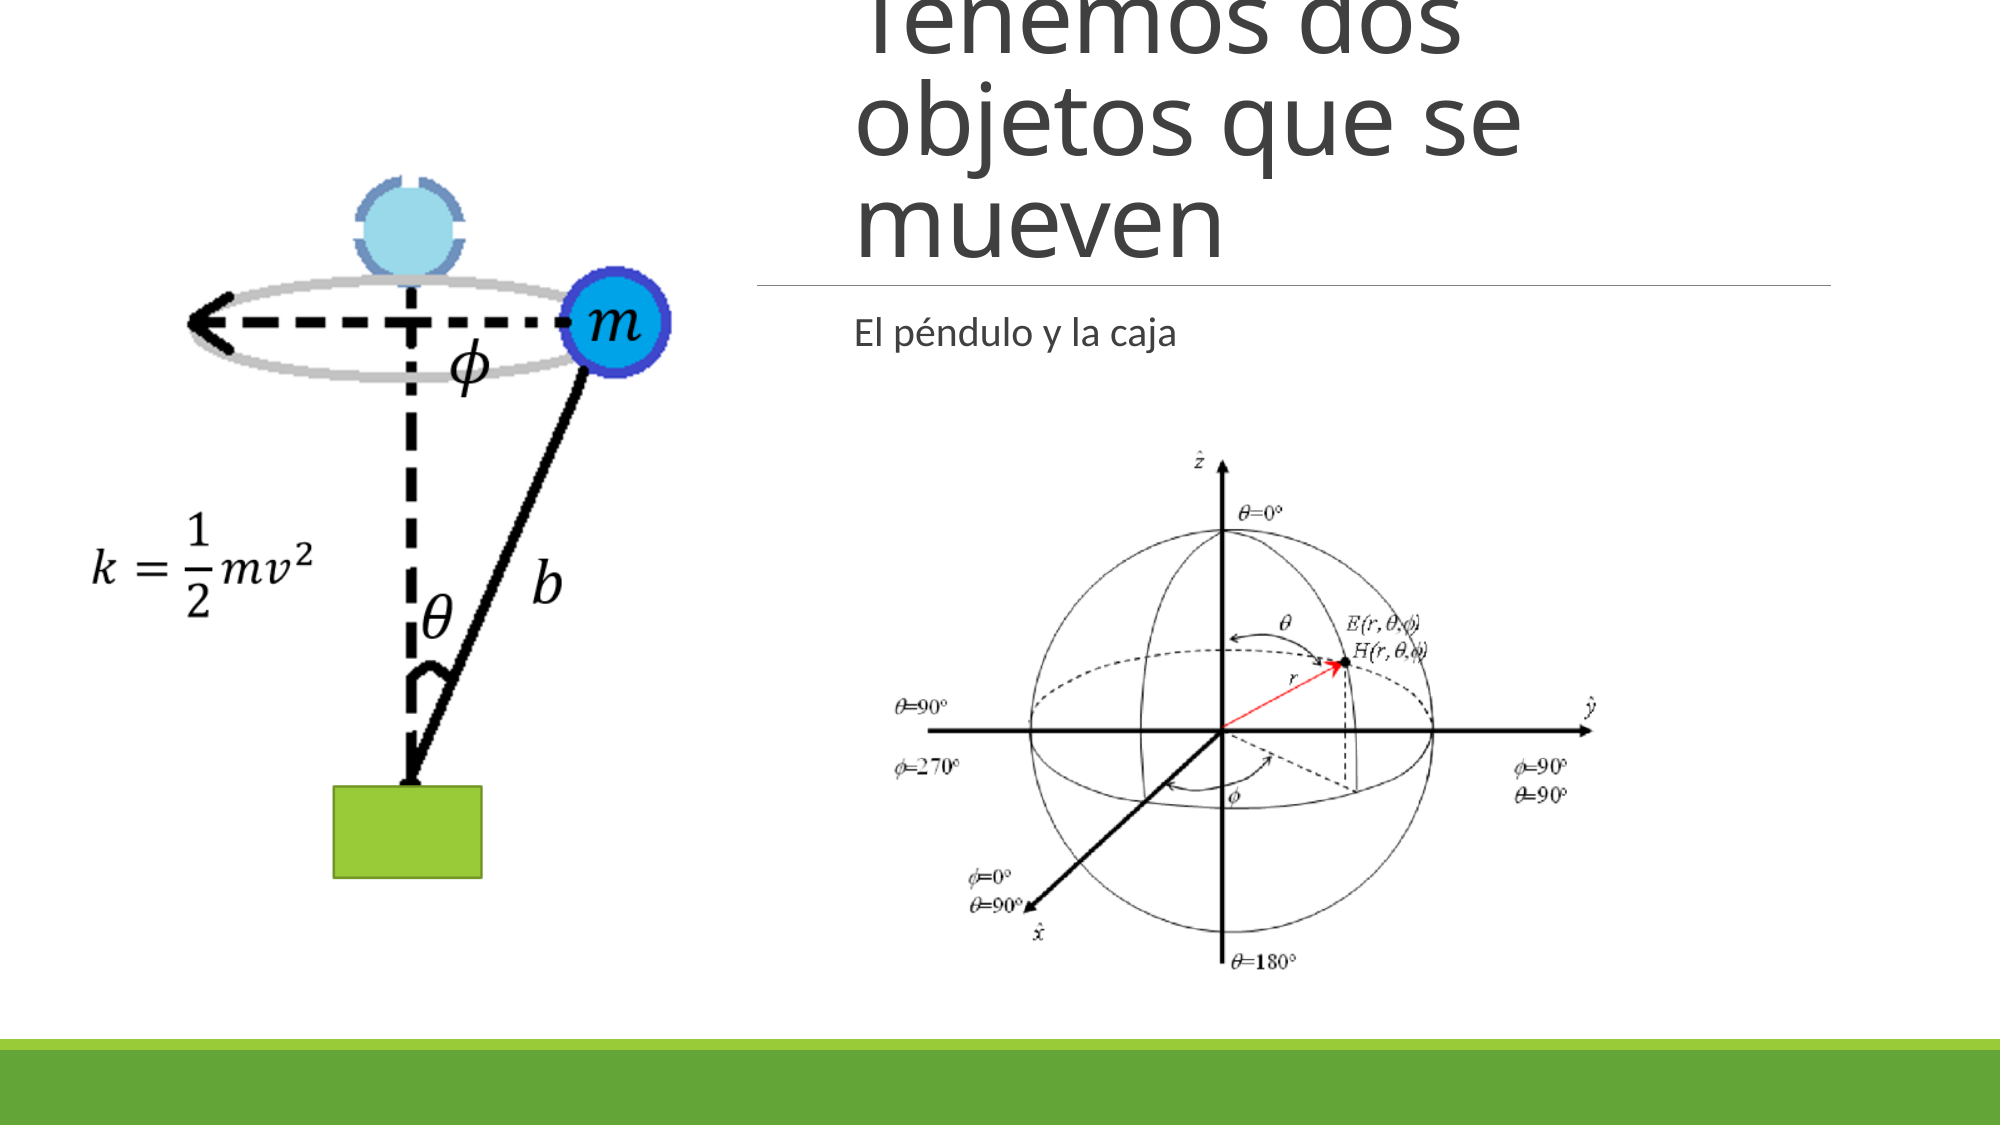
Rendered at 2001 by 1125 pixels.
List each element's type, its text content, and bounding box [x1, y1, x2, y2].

title Tenemos dos objetos que se mueven [838, 47, 1830, 285]
picture [869, 445, 1618, 982]
picture [45, 106, 757, 928]
list El péndulo y la caja [838, 302, 1830, 963]
